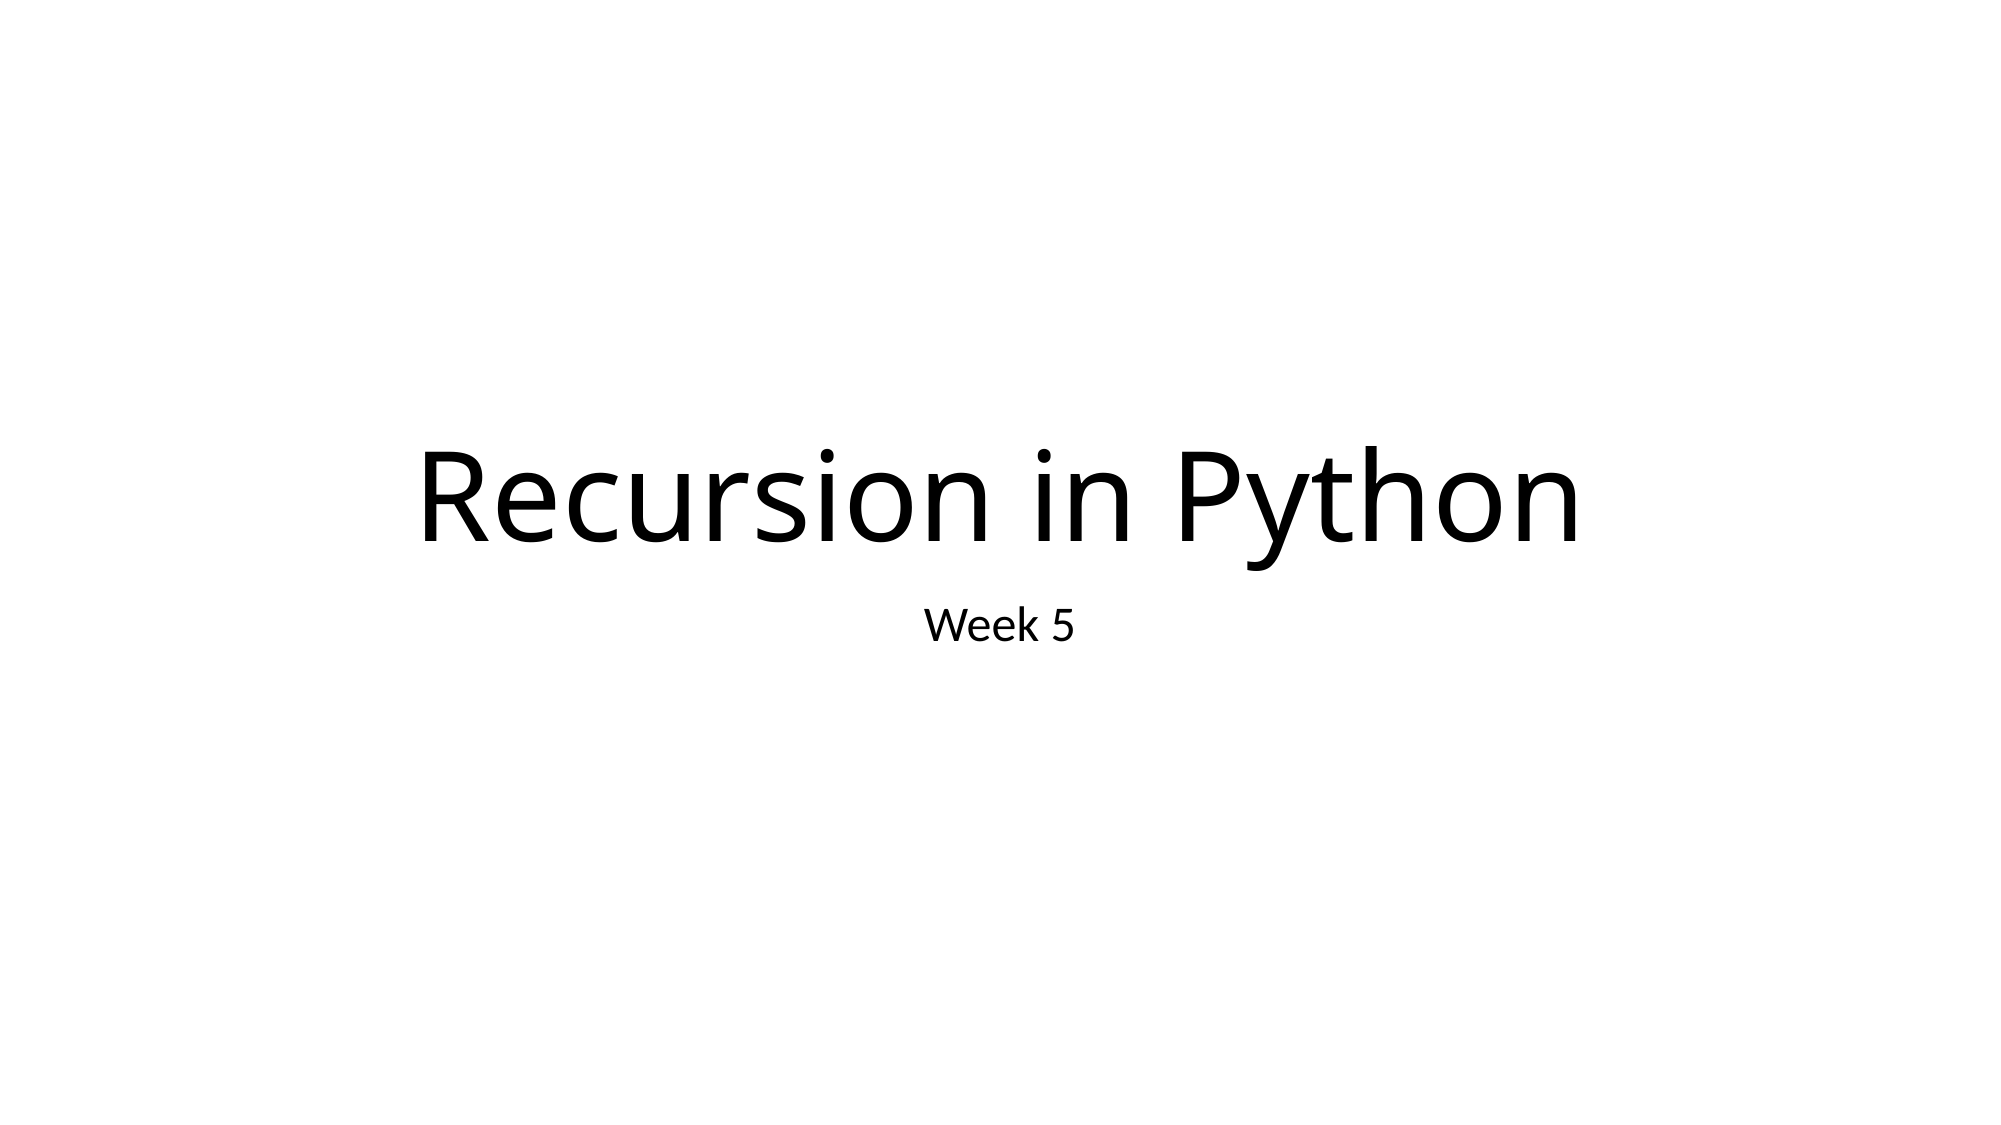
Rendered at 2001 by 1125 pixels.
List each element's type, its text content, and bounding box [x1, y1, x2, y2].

title Recursion in Python [249, 184, 1750, 576]
subtitle Week 5 [249, 590, 1750, 863]
